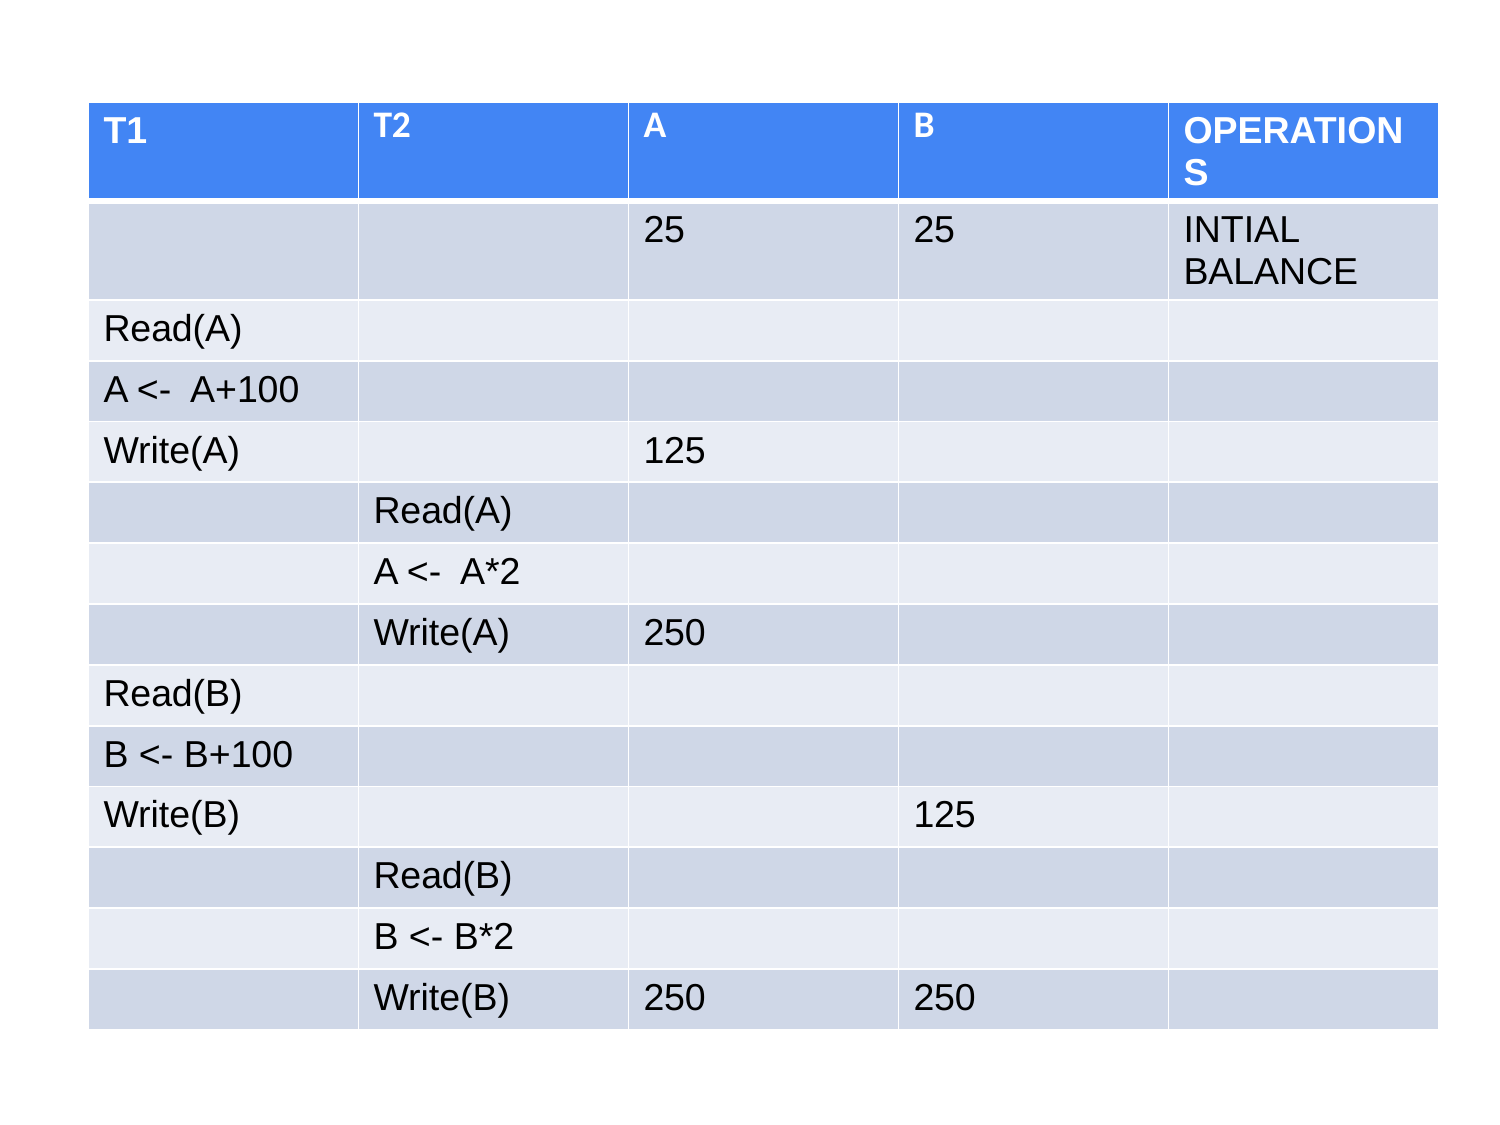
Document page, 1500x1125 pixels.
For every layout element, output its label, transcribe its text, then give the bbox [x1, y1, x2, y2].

table_cell [1169, 483, 1438, 542]
table_cell 25 [899, 204, 1168, 299]
table_cell Read(A) [89, 301, 358, 360]
table_cell [629, 727, 898, 786]
table_cell [629, 666, 898, 725]
table_cell [899, 544, 1168, 603]
table_header T1 [89, 103, 358, 198]
table_cell [629, 848, 898, 907]
table_cell Write(B) [359, 970, 628, 1029]
table_cell B <- B*2 [359, 909, 628, 968]
table_cell 25 [629, 204, 898, 299]
table_cell [89, 544, 358, 603]
table_cell [359, 727, 628, 786]
table_cell [1169, 970, 1438, 1029]
table_cell [1169, 909, 1438, 968]
table_cell [899, 301, 1168, 360]
table_cell [899, 605, 1168, 664]
table_cell A <- A*2 [359, 544, 628, 603]
table_cell [89, 605, 358, 664]
table_cell [899, 362, 1168, 421]
table_cell [359, 666, 628, 725]
table_cell [899, 422, 1168, 481]
table_cell [89, 970, 358, 1029]
table_cell [629, 909, 898, 968]
table_header A [629, 103, 898, 198]
table_cell [359, 787, 628, 846]
table_cell [1169, 848, 1438, 907]
table_cell Write(A) [359, 605, 628, 664]
table_cell [629, 787, 898, 846]
table_cell Read(B) [359, 848, 628, 907]
table_cell [1169, 301, 1438, 360]
table_cell Write(B) [89, 787, 358, 846]
table_cell 125 [629, 422, 898, 481]
table_cell [1169, 727, 1438, 786]
table_cell [1169, 605, 1438, 664]
table_cell [899, 727, 1168, 786]
table_cell [89, 909, 358, 968]
table_header B [899, 103, 1168, 198]
table_cell [1169, 544, 1438, 603]
table_cell [899, 666, 1168, 725]
table_cell [629, 544, 898, 603]
table_cell [629, 301, 898, 360]
table_cell [1169, 422, 1438, 481]
table_cell [1169, 362, 1438, 421]
table_cell [899, 848, 1168, 907]
table_cell 250 [899, 970, 1168, 1029]
table_cell [629, 362, 898, 421]
table_cell Read(B) [89, 666, 358, 725]
table_cell [359, 204, 628, 299]
table_cell INTIAL BALANCE [1169, 204, 1438, 299]
table_cell 250 [629, 970, 898, 1029]
table_cell [359, 301, 628, 360]
table_cell [89, 848, 358, 907]
table_cell [1169, 787, 1438, 846]
table_cell [899, 483, 1168, 542]
table_cell [89, 483, 358, 542]
table_cell [359, 362, 628, 421]
table_cell Read(A) [359, 483, 628, 542]
table_header OPERATIONS [1169, 103, 1438, 198]
table_header T2 [359, 103, 628, 198]
table_cell [359, 422, 628, 481]
table_cell 250 [629, 605, 898, 664]
table_cell [1169, 666, 1438, 725]
table_cell [629, 483, 898, 542]
table_cell 125 [899, 787, 1168, 846]
table_cell Write(A) [89, 422, 358, 481]
table_cell A <- A+100 [89, 362, 358, 421]
table_cell [899, 909, 1168, 968]
table_cell B <- B+100 [89, 727, 358, 786]
table_cell [89, 204, 358, 299]
